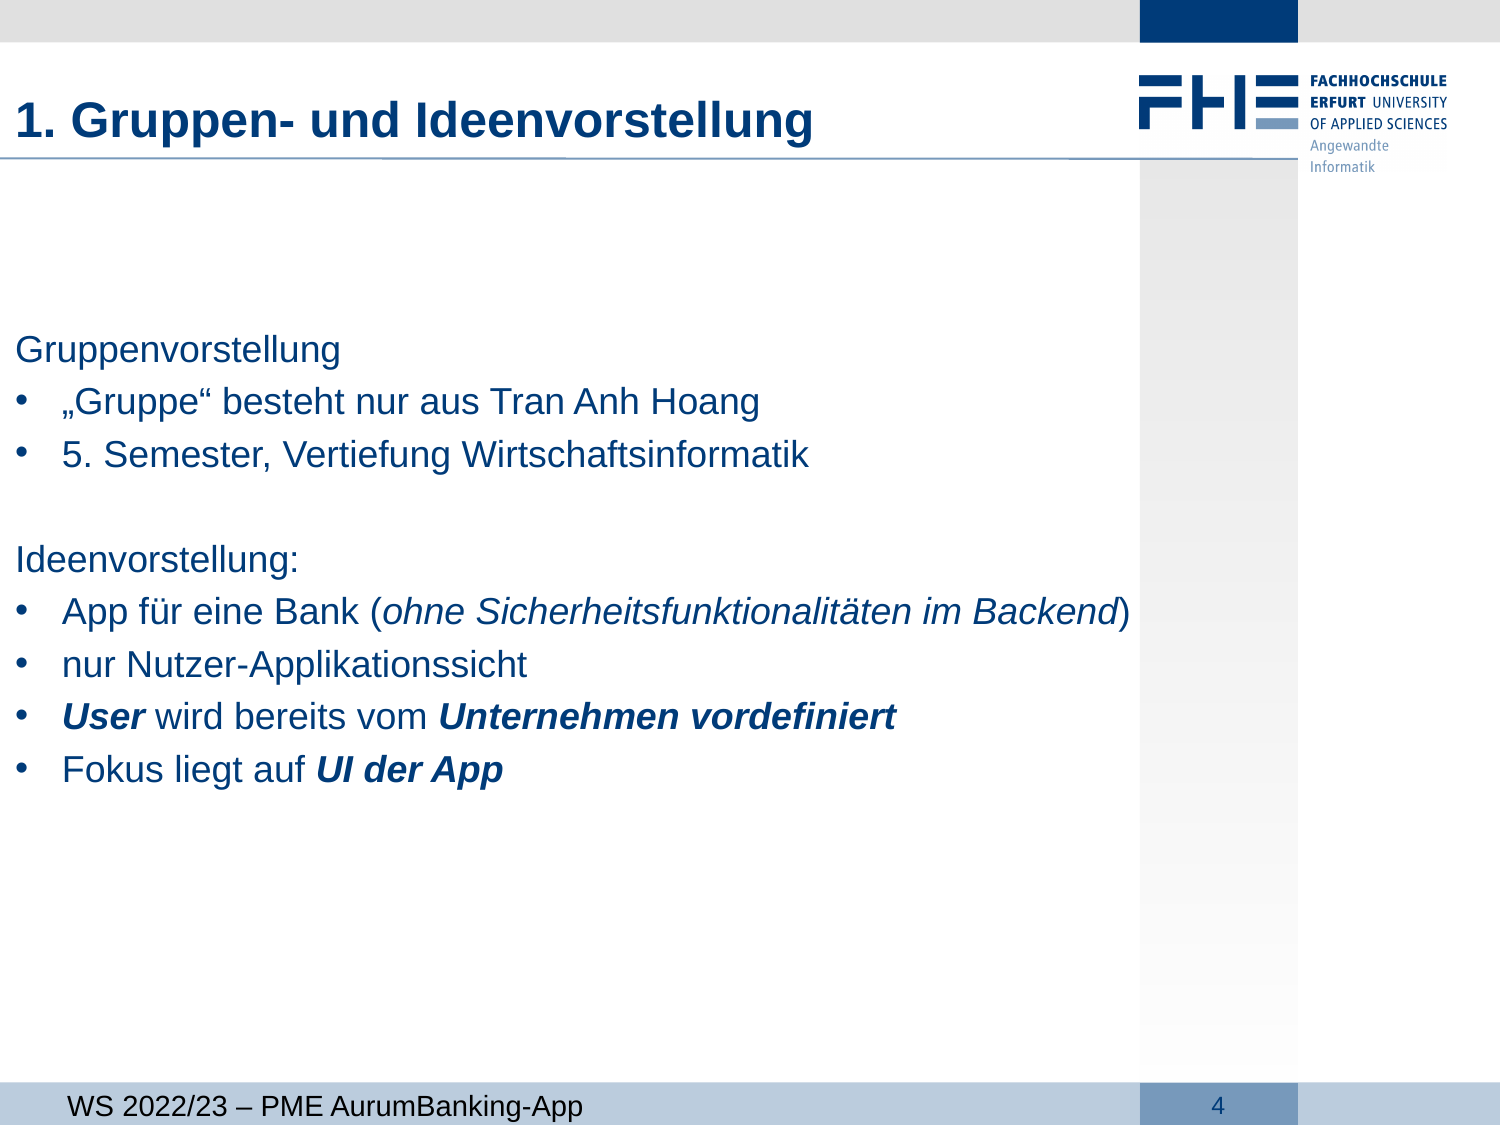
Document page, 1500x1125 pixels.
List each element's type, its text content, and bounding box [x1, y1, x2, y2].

title 1. Gruppen- und Ideenvorstellung [0, 83, 1087, 153]
picture [1139, 75, 1447, 172]
list Gruppenvorstellung „Gruppe“ besteht nur aus Tran Anh Hoang 5. Semester, Vertiefung Wirtschaftsinformatik Ideenvorstellung: App für eine Bank (ohne Sicherheitsfunktionalitäten im Backend) nur Nutzer-Applikationssicht User wird bereits vom Unternehmen vordefiniert Fokus liegt auf UI der App [0, 317, 1500, 808]
